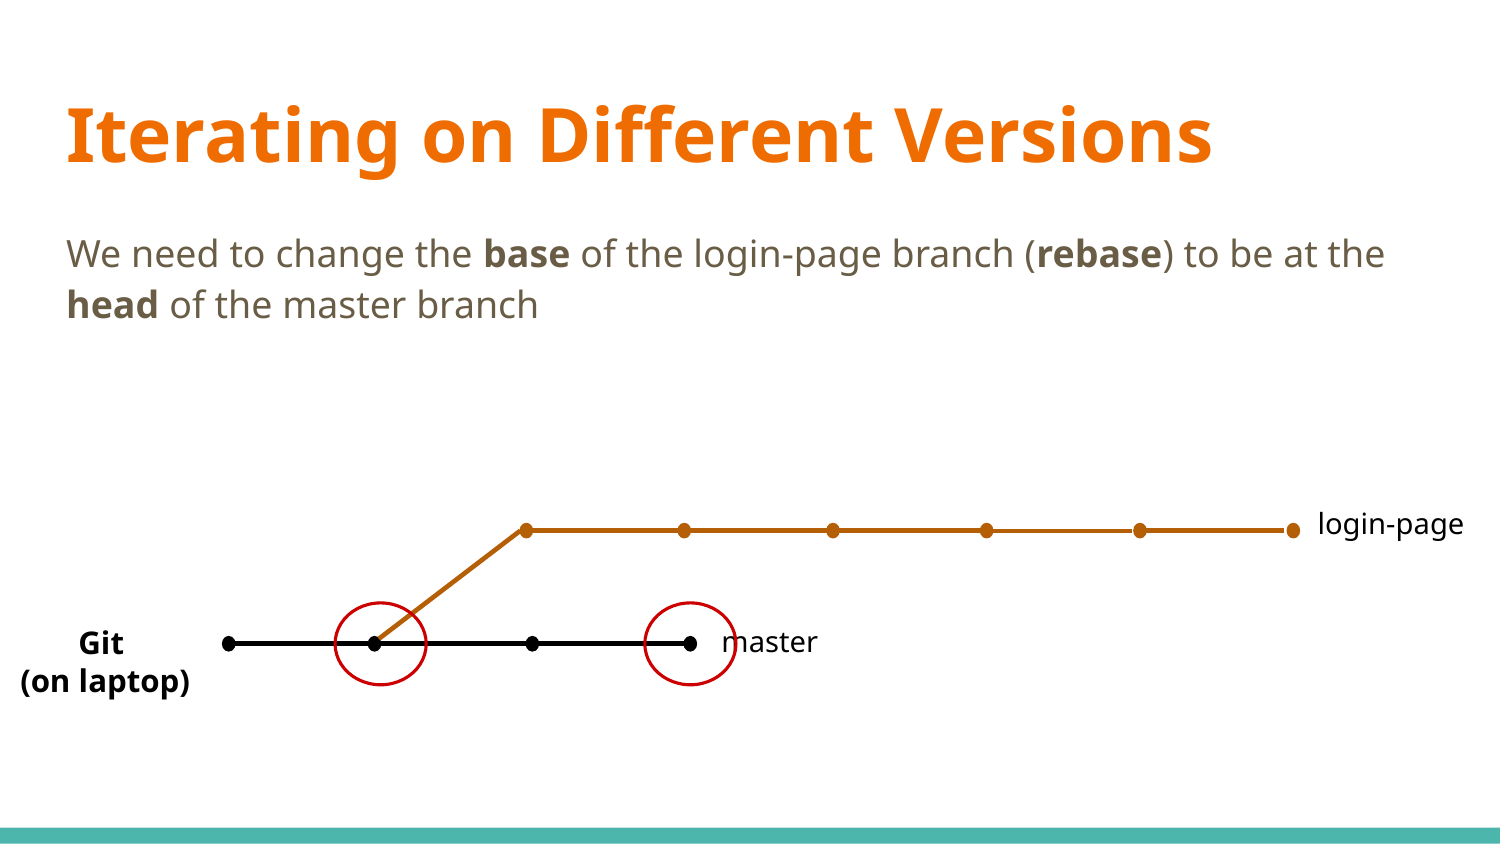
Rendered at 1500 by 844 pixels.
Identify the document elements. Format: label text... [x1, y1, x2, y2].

text_box [520, 523, 532, 538]
text_box [1133, 523, 1146, 534]
text_box [526, 636, 538, 651]
text_box login-page [1302, 490, 1500, 532]
text_box Git (on laptop) [0, 608, 211, 725]
text_box [222, 636, 235, 643]
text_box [378, 530, 521, 640]
title Iterating on Different Versions [51, 72, 1449, 189]
text_box [1287, 523, 1300, 538]
text_box [980, 523, 993, 538]
text_box [678, 523, 690, 538]
text_box [644, 602, 736, 685]
text_box master [715, 608, 918, 649]
text_box some-feat [381, 645, 427, 649]
text_box [827, 523, 839, 538]
text_box [335, 603, 425, 685]
list We need to change the base of the login-page branch (rebase) to be at the head of the master branch [51, 207, 1449, 341]
